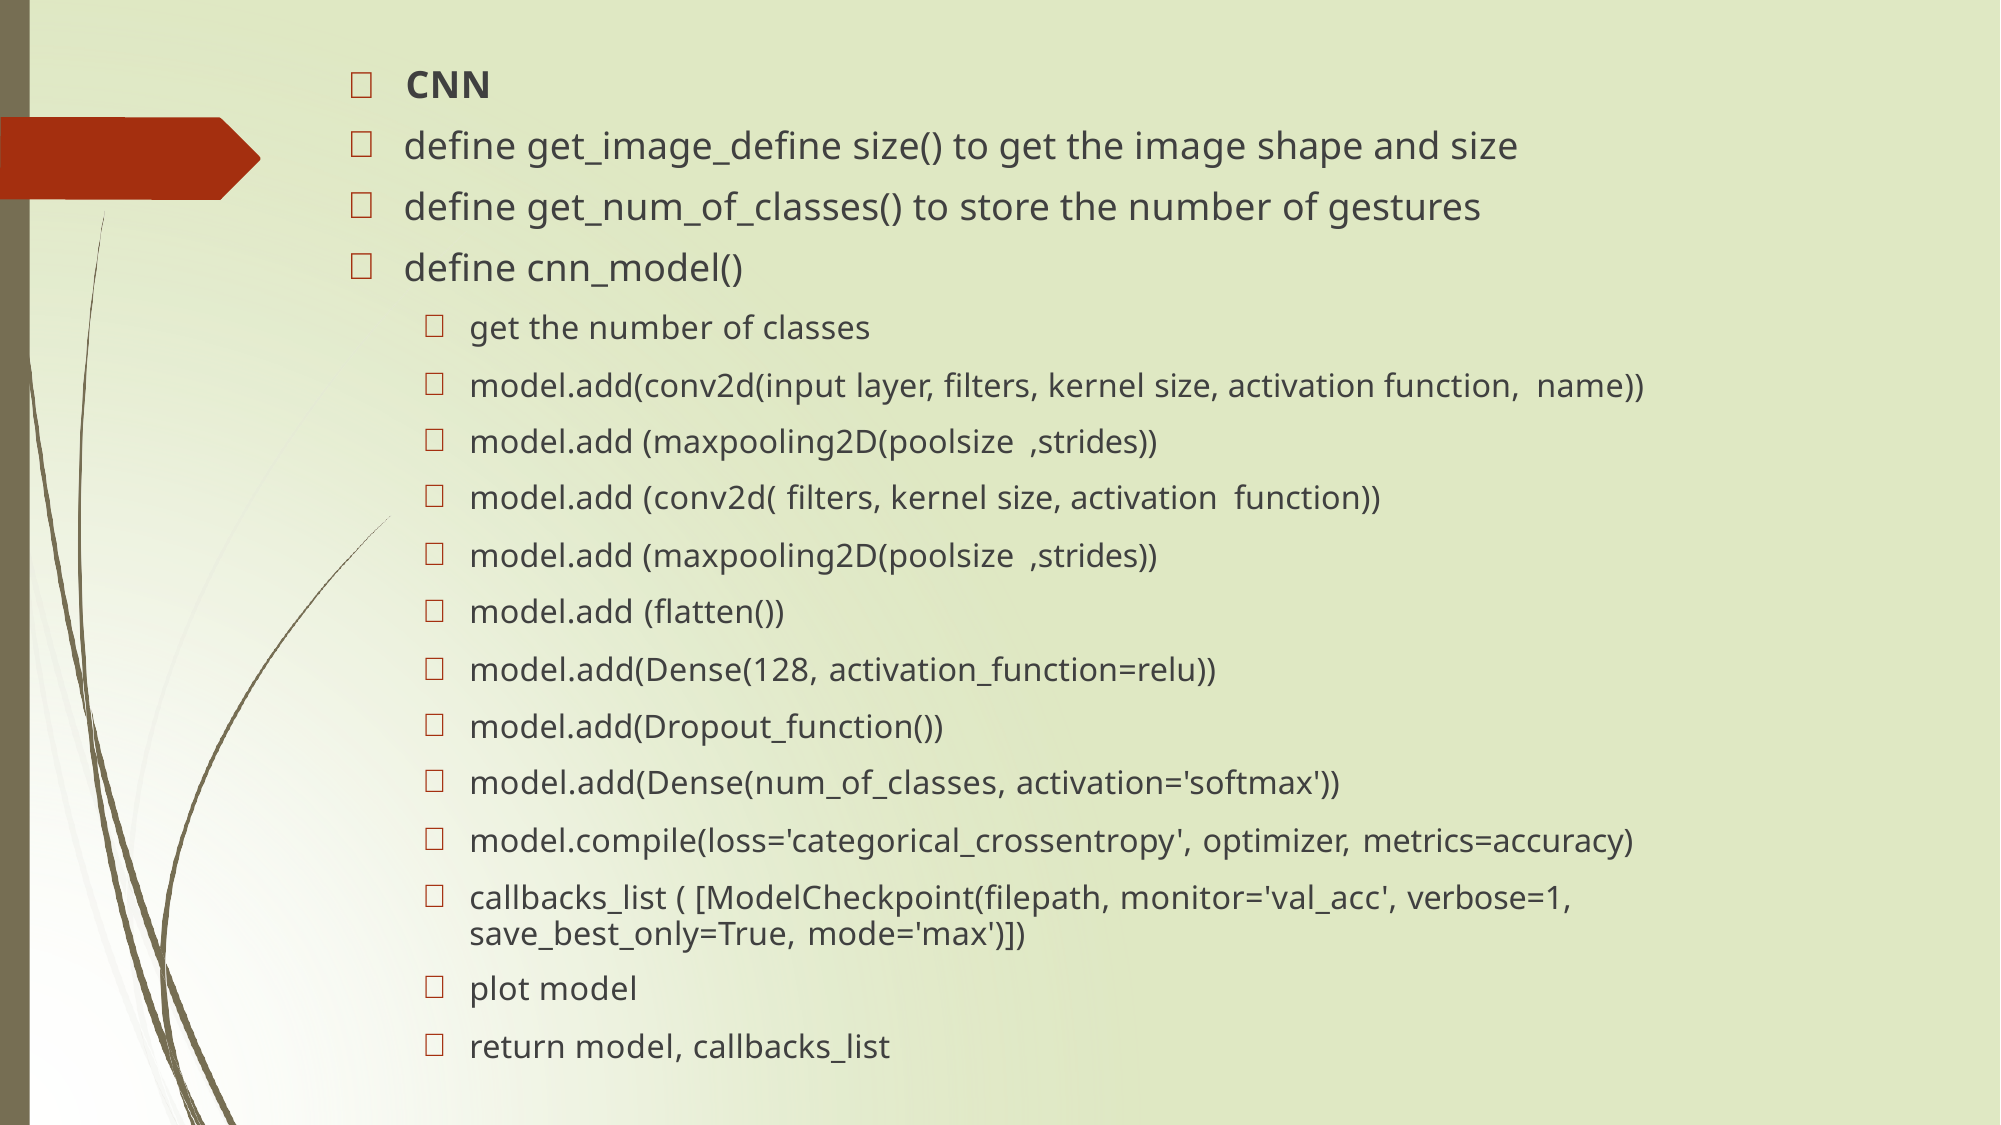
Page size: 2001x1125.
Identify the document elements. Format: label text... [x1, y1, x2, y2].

text_box define get_image_define size() to get the image shape and size define get_num_of_classes() to store the number of gestures define cnn_model() get the number of classes model.add(conv2d(input layer, filters, kernel size, activation function, name)) model.add (maxpooling2D(poolsize ,strides)) model.add (conv2d( filters, kernel size, activation function)) model.add (maxpooling2D(poolsize ,strides)) model.add (flatten()) model.add(Dense(128, activation_function=relu)) model.add(Dropout_function()) model.add(Dense(num_of_classes, activation='softmax')) model.compile(loss='categorical_crossentropy', optimizer, metrics=accuracy) callbacks_list ( [ModelCheckpoint(filepath, monitor='val_acc', verbose=1, save_best_only=True, mode='max')]) plot model return model, callbacks_list [345, 103, 1716, 1066]
picture [30, 0, 2000, 1125]
title  CNN [345, 58, 492, 103]
